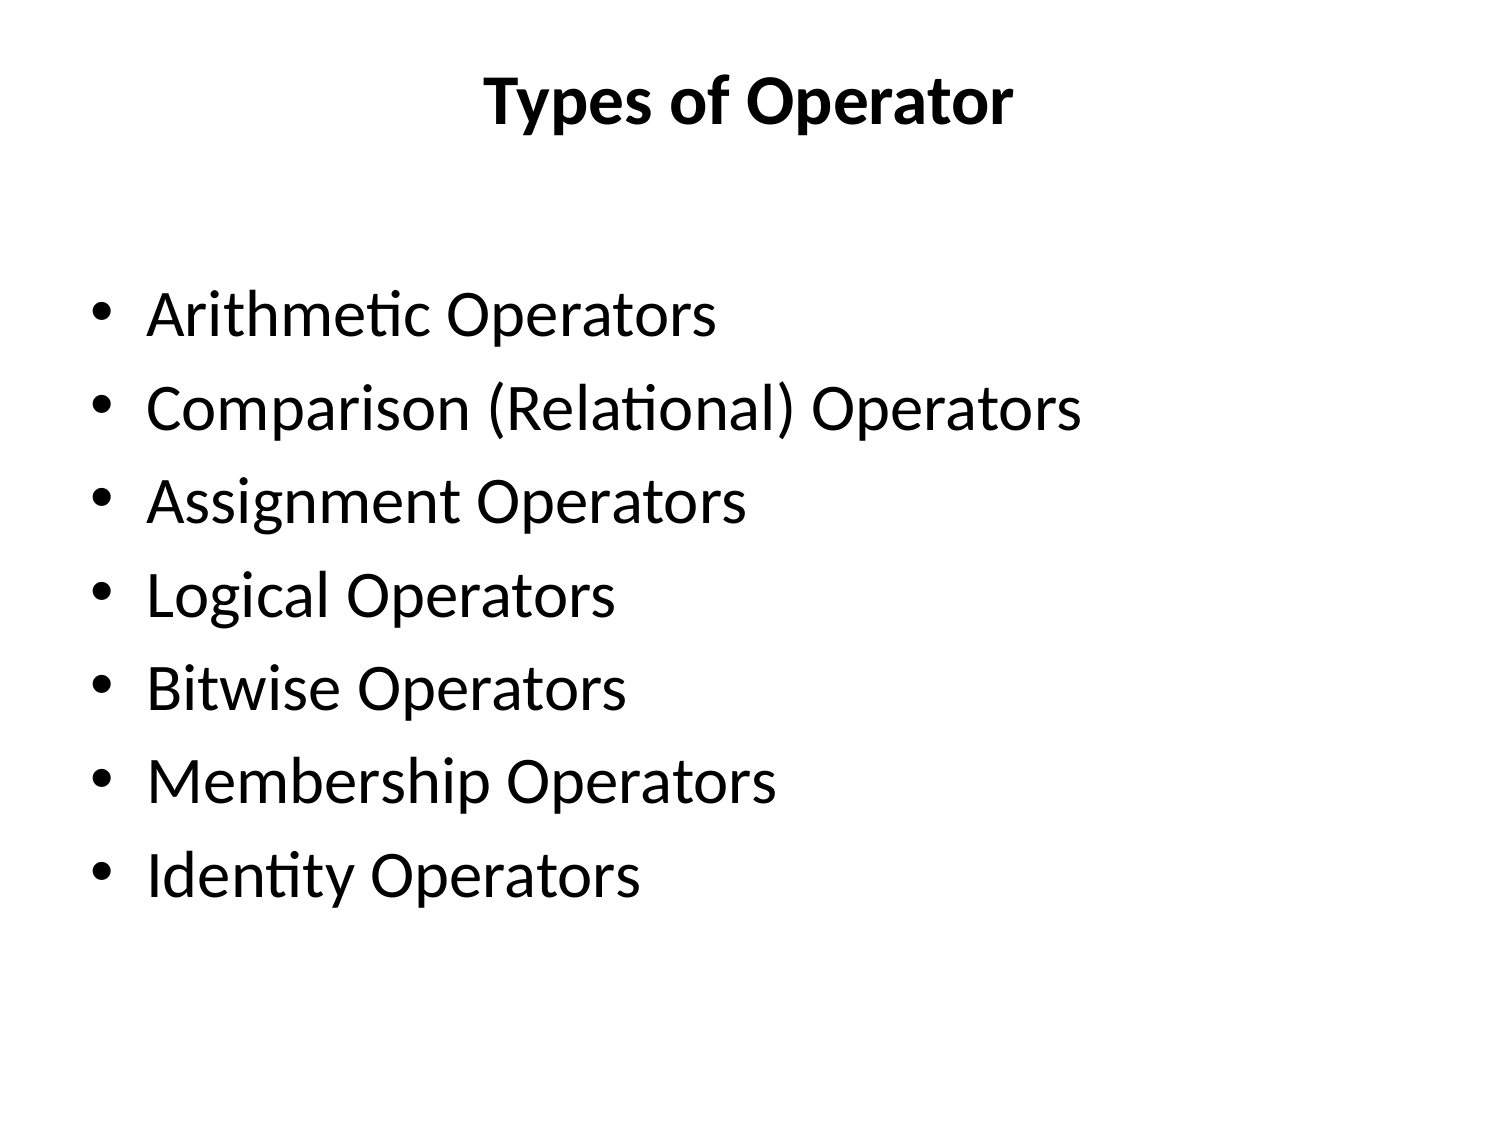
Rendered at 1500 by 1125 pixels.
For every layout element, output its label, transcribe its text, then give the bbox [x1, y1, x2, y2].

title Types of Operator [75, 45, 1425, 233]
list Arithmetic Operators Comparison (Relational) Operators Assignment Operators Logical Operators Bitwise Operators Membership Operators Identity Operators [75, 262, 1425, 1005]
